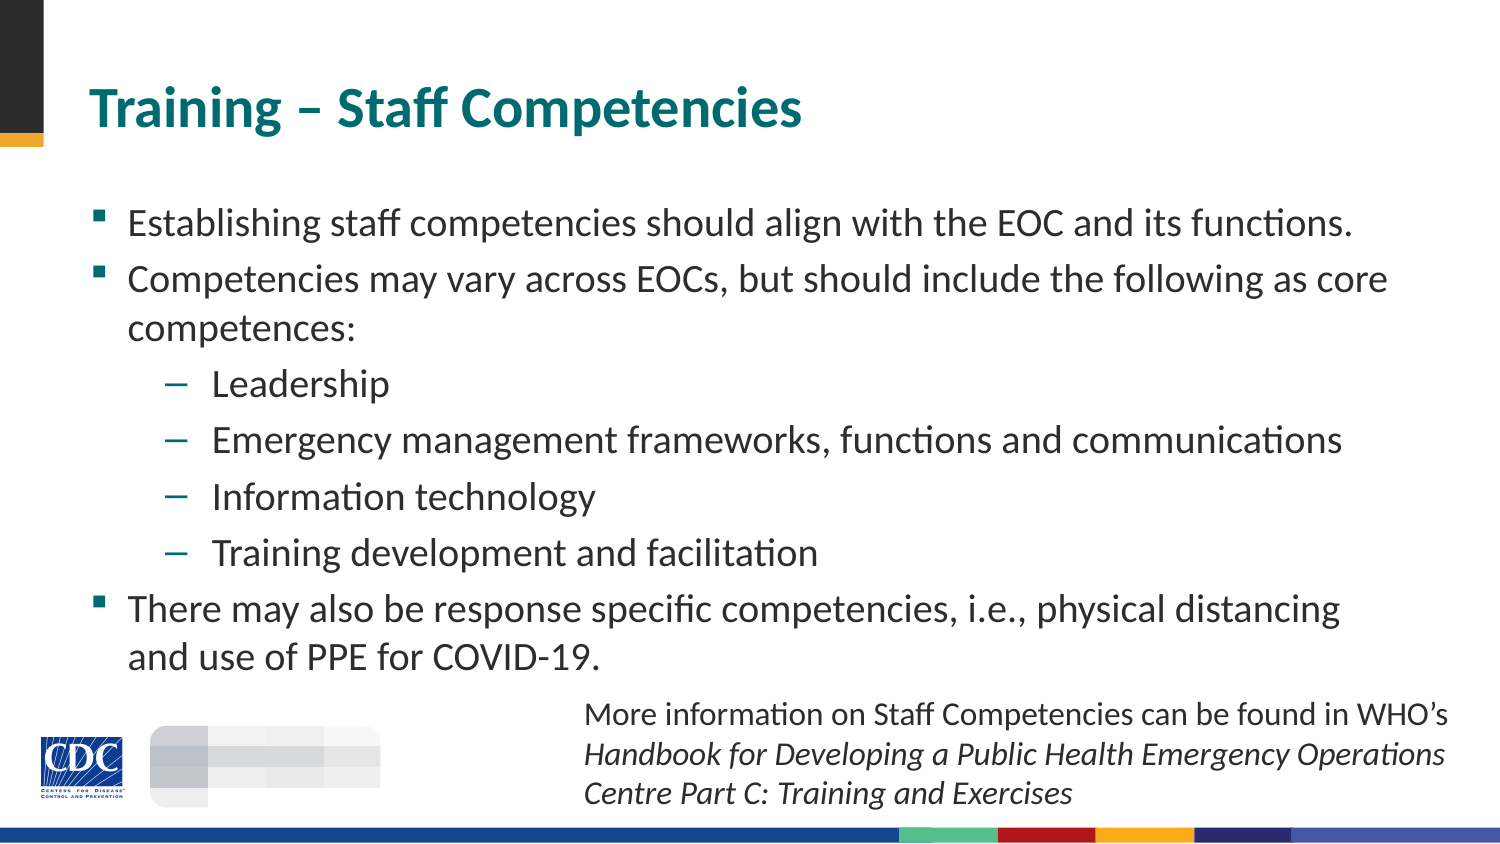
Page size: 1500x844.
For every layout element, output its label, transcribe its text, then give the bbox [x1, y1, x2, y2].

text_box More information on Staff Competencies can be found in WHO’s Handbook for Developing a Public Health Emergency Operations Centre Part C: Training and Exercises [568, 684, 1489, 819]
list Establishing staff competencies should align with the EOC and its functions. Competencies may vary across EOCs, but should include the following as core competences: Leadership Emergency management frameworks, functions and communications Information technology Training development and facilitation There may also be response specific competencies, i.e., physical distancing and use of PPE for COVID-19. [75, 188, 1414, 738]
title Training – Staff Competencies [75, 33, 1425, 147]
picture [41, 737, 125, 798]
